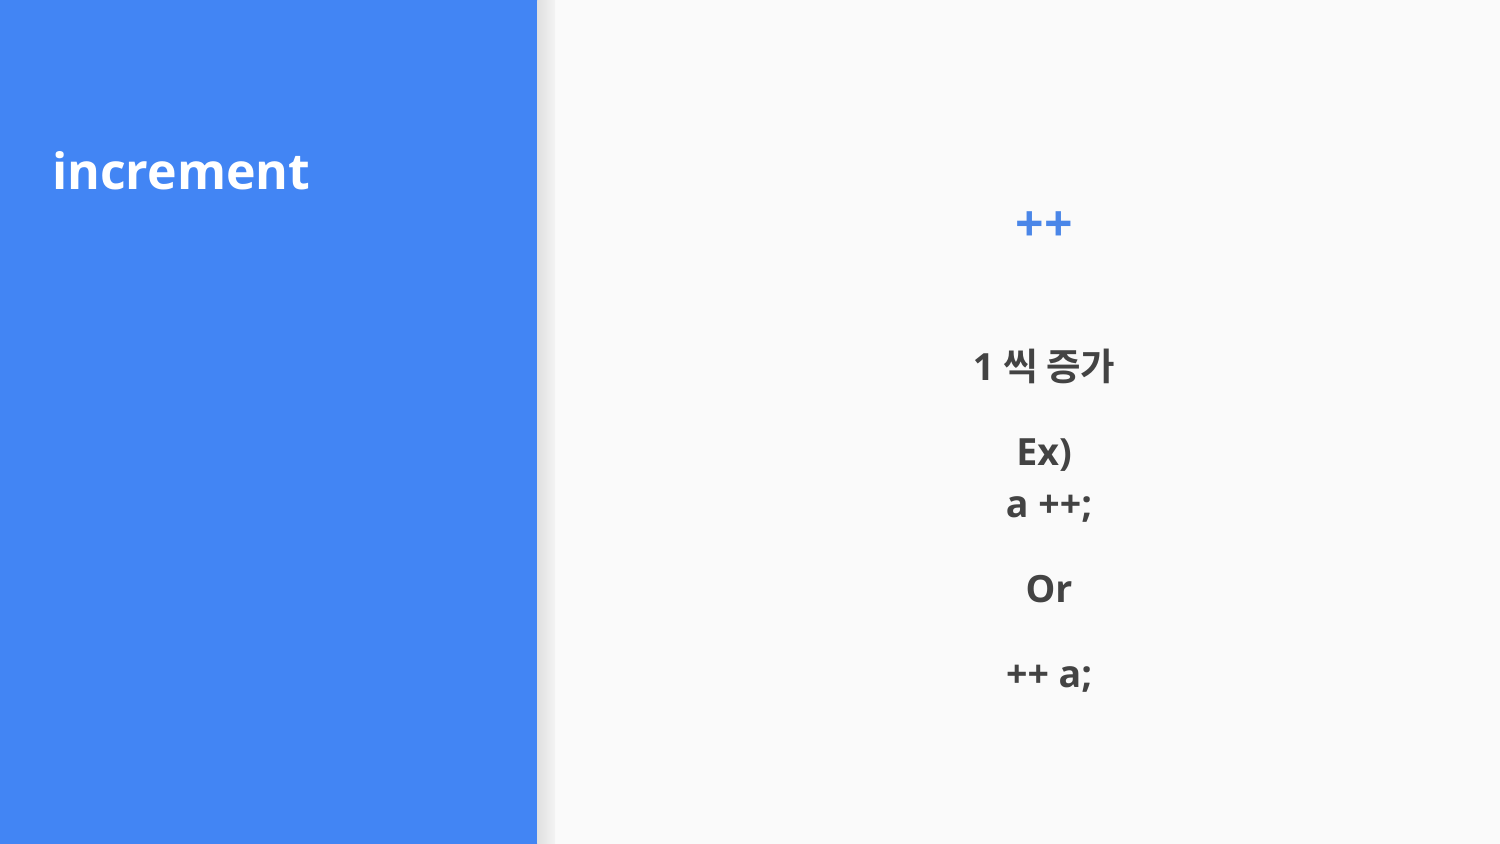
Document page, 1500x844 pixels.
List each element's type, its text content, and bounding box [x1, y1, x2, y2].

list ++ 1씩 증가 Ex) a ++; Or ++ a; [647, 131, 1441, 822]
title increment [37, 58, 498, 216]
